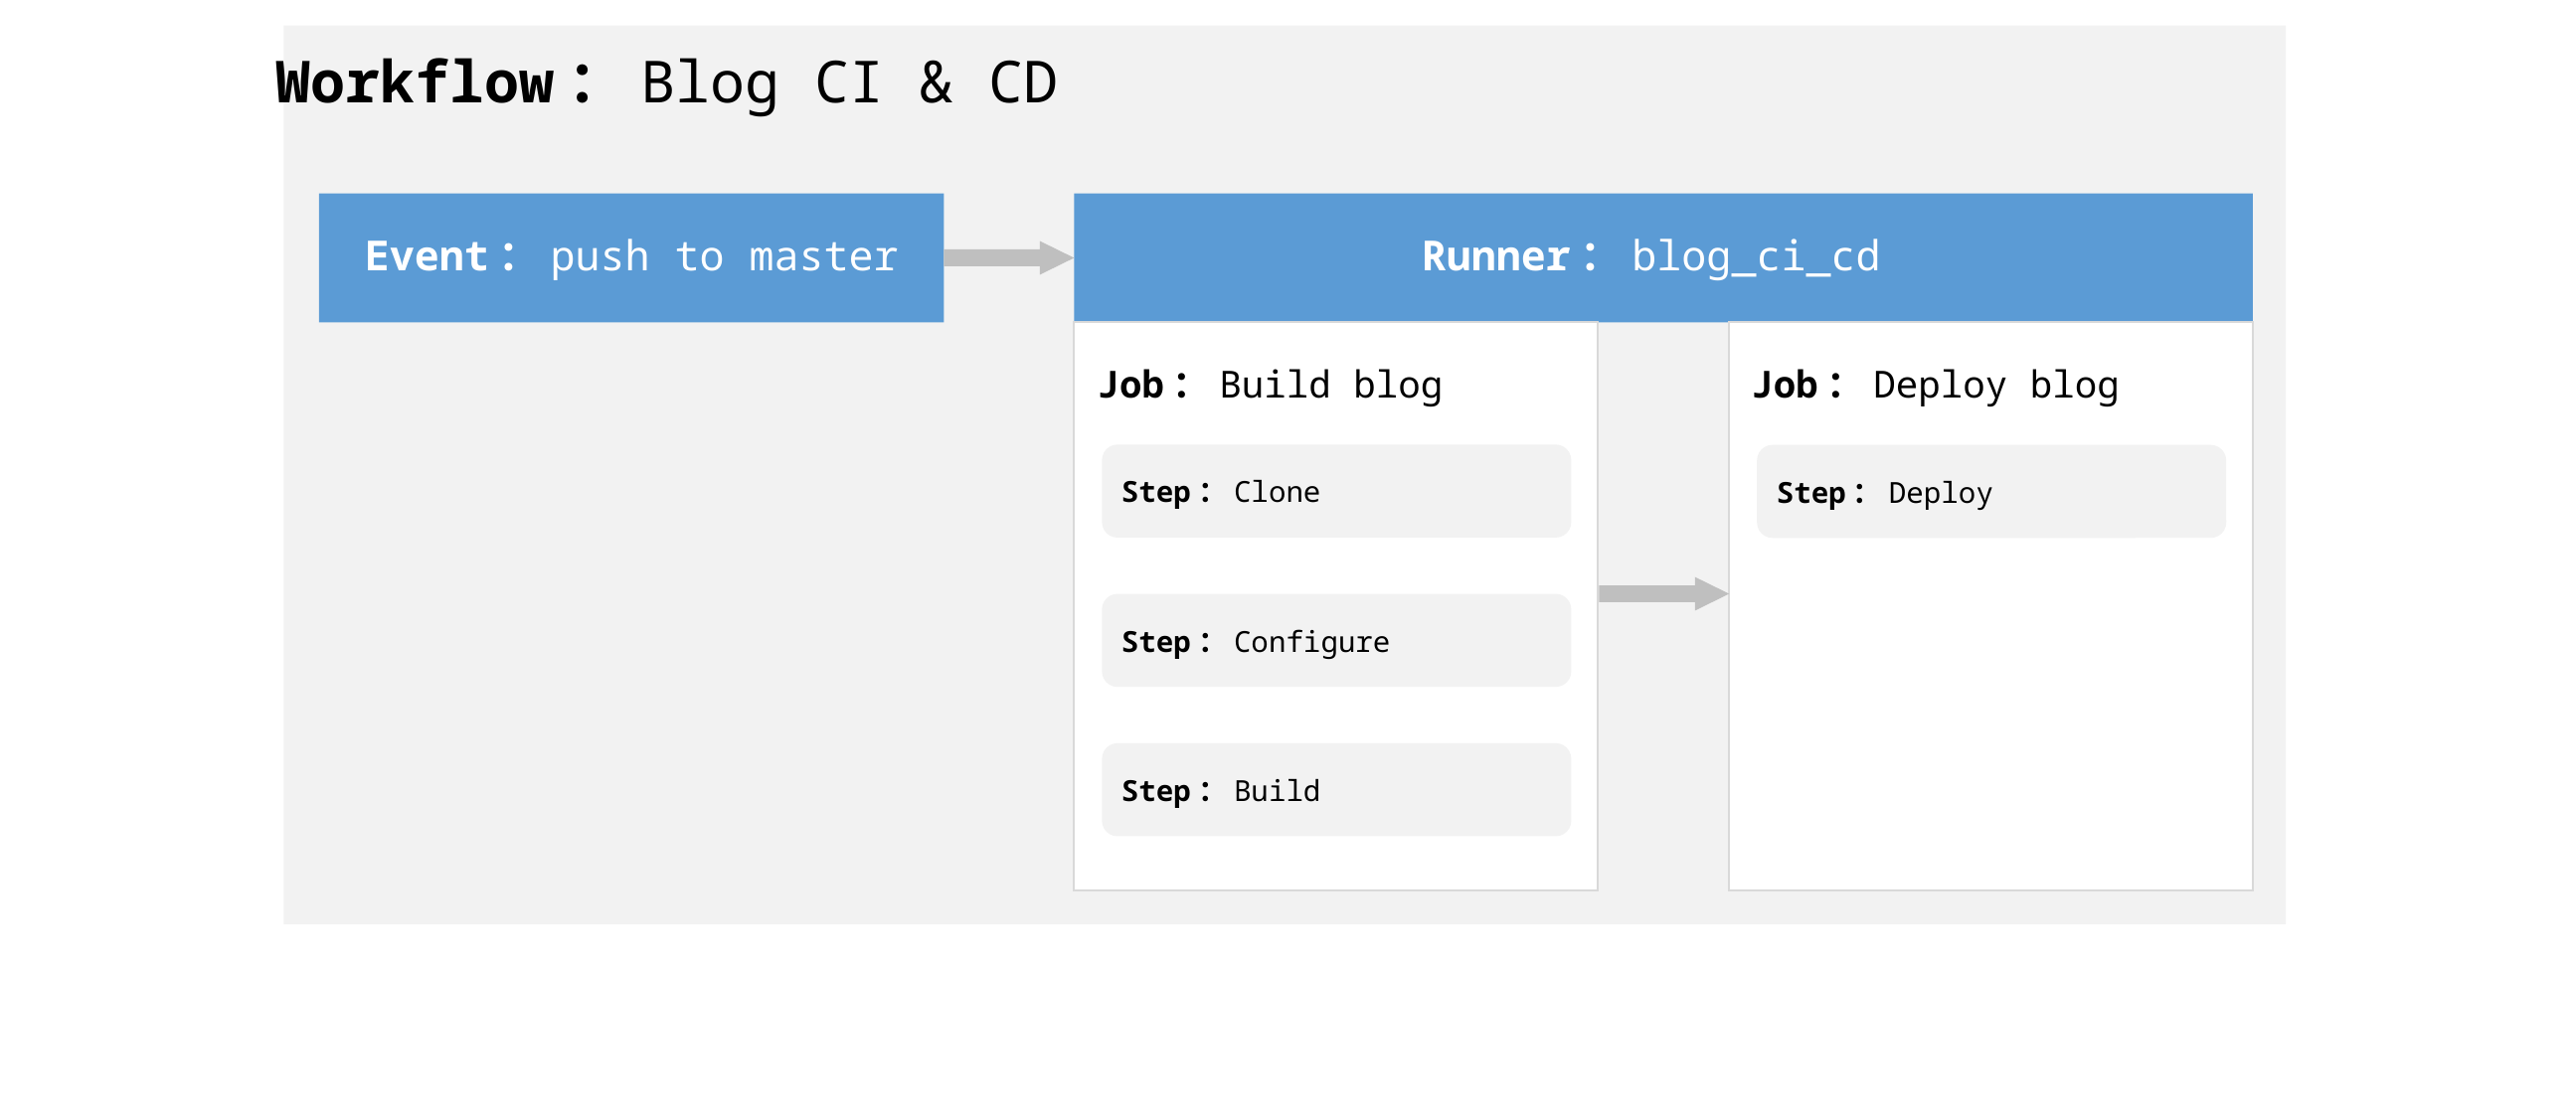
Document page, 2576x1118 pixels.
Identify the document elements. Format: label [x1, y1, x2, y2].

text_box [283, 25, 2287, 925]
